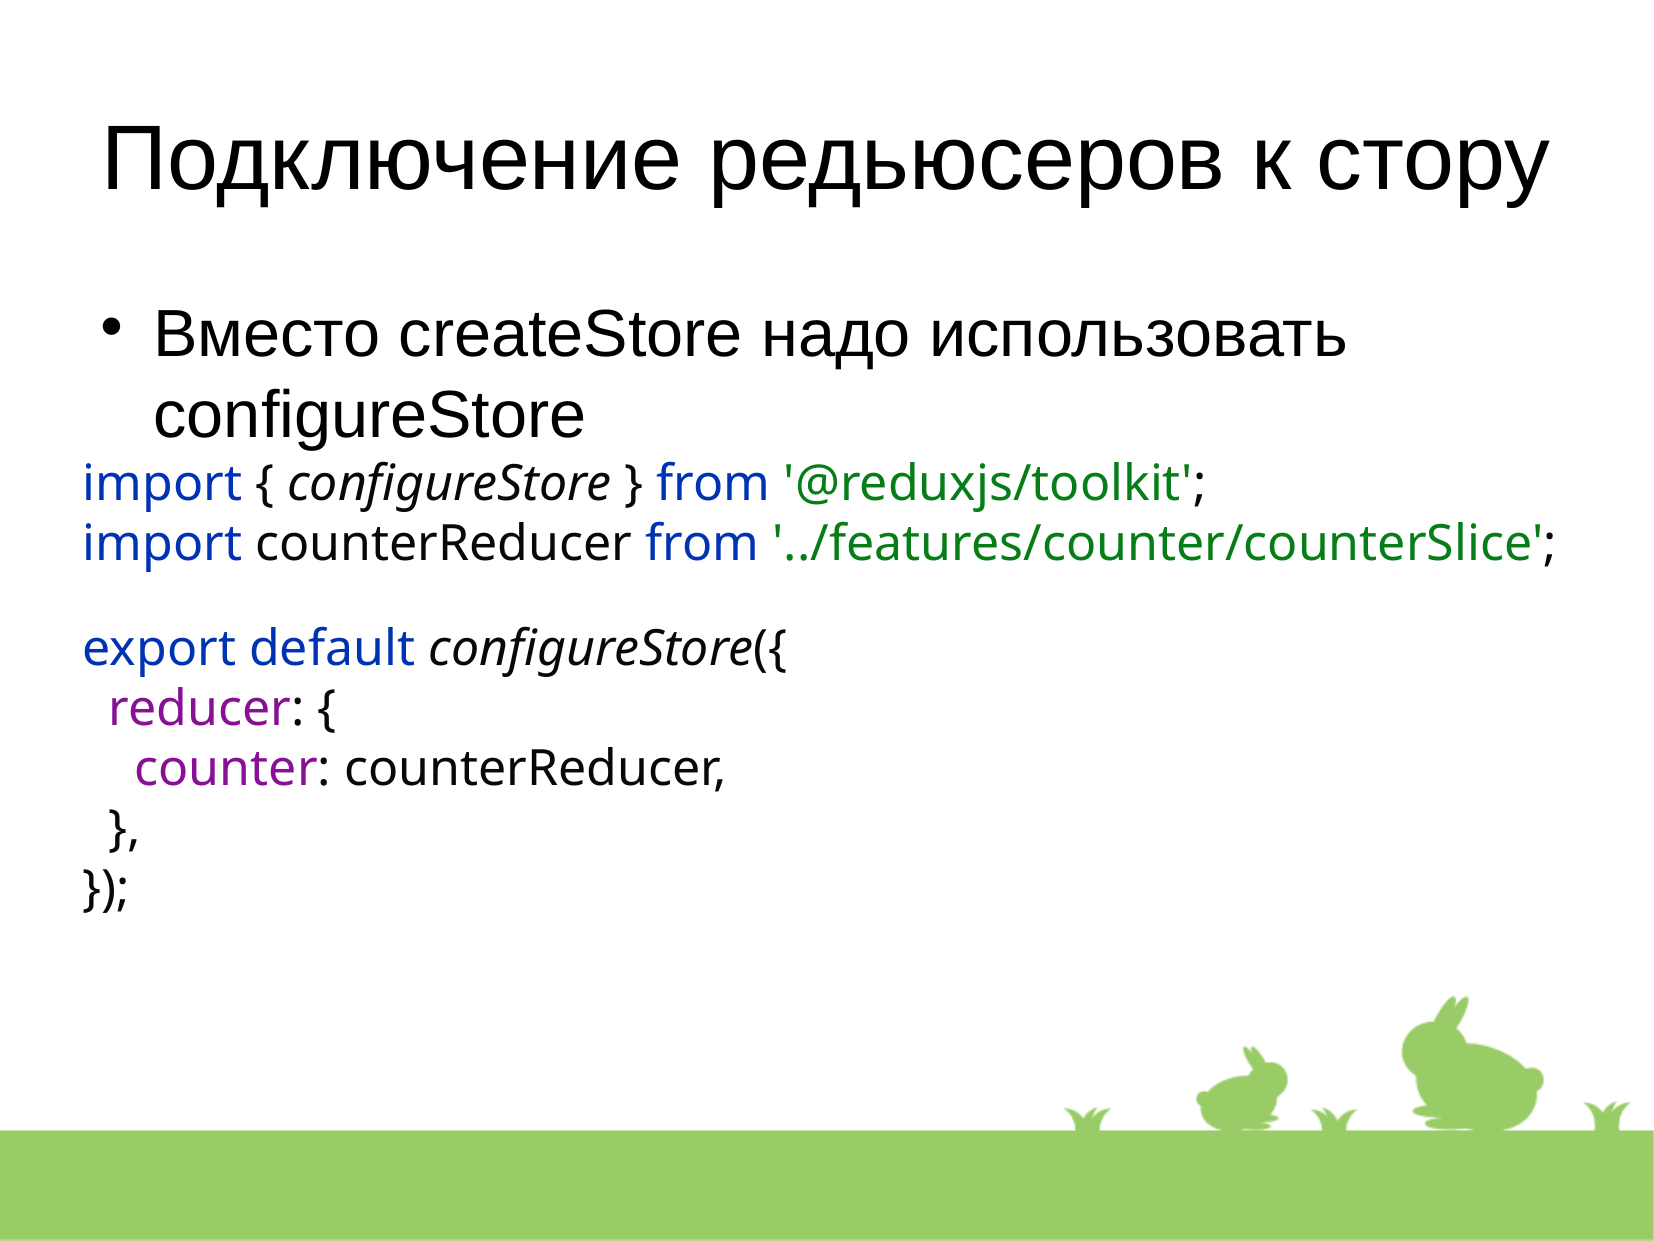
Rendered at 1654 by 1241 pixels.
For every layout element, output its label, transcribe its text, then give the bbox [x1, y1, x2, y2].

text_box Вместо createStore надо использовать configureStore import { configureStore } from '@reduxjs/toolkit'; import counterReducer from '../features/counter/counterSlice'; export default configureStore({ reducer: { counter: counterReducer, }, }); [82, 290, 1571, 1010]
picture [0, 0, 1654, 1241]
text_box Подключение редьюсеров к стору [82, 97, 1571, 208]
